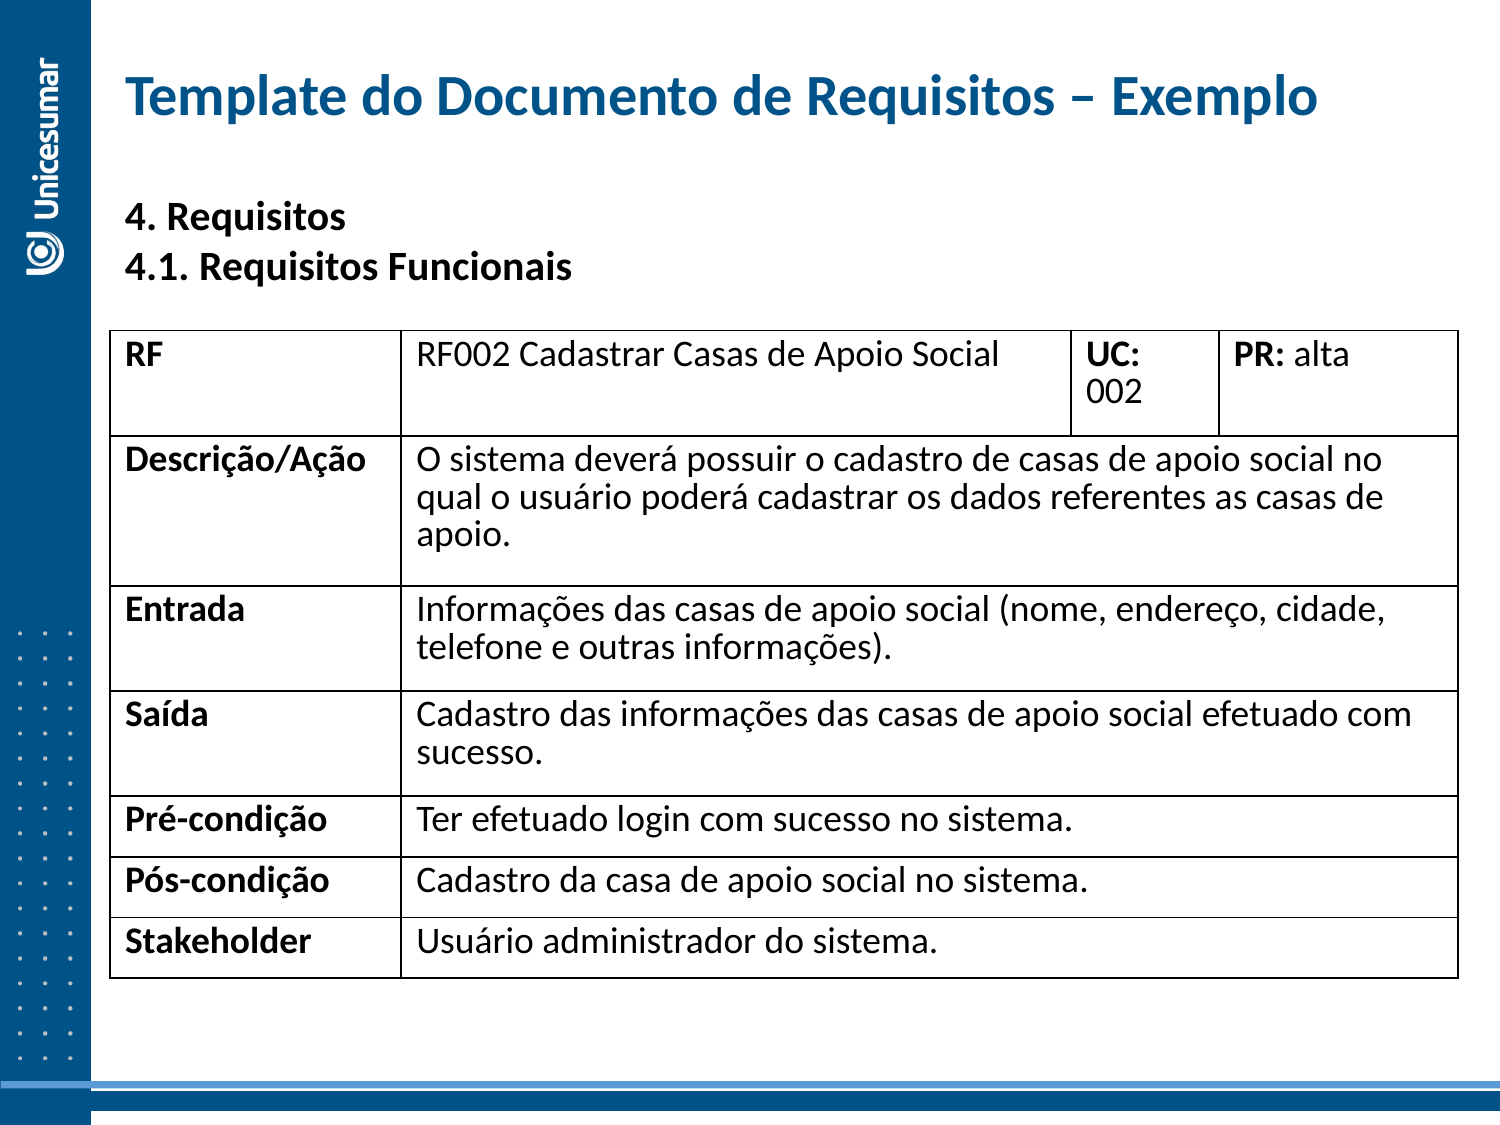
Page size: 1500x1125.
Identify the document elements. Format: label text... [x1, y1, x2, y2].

table_cell Cadastro das informações das casas de apoio social efetuado com sucesso. [402, 692, 1457, 795]
table_cell Stakeholder [111, 918, 400, 977]
table_cell Saída [111, 692, 400, 795]
table_cell Descrição/Ação [111, 437, 400, 585]
table_cell Ter efetuado login com sucesso no sistema. [402, 797, 1457, 856]
picture [18, 631, 83, 1060]
list Template do Documento de Requisitos – Exemplo [110, 29, 1500, 165]
table_header RF [111, 331, 400, 435]
text_box 4. Requisitos 4.1. Requisitos Funcionais [109, 181, 1458, 330]
table_cell Usuário administrador do sistema. [402, 918, 1457, 977]
table_cell Pós-condição [111, 858, 400, 917]
table_header PR: alta [1220, 331, 1457, 435]
table_header UC: 002 [1072, 331, 1218, 435]
table_cell Pré-condição [111, 797, 400, 856]
table_cell Entrada [111, 587, 400, 690]
picture [27, 58, 64, 275]
table_cell Informações das casas de apoio social (nome, endereço, cidade, telefone e outras informações). [402, 587, 1457, 690]
table_header RF002 Cadastrar Casas de Apoio Social [402, 331, 1070, 435]
table_cell Cadastro da casa de apoio social no sistema. [402, 858, 1457, 917]
table_cell O sistema deverá possuir o cadastro de casas de apoio social no qual o usuário poderá cadastrar os dados referentes as casas de apoio. [402, 437, 1457, 585]
